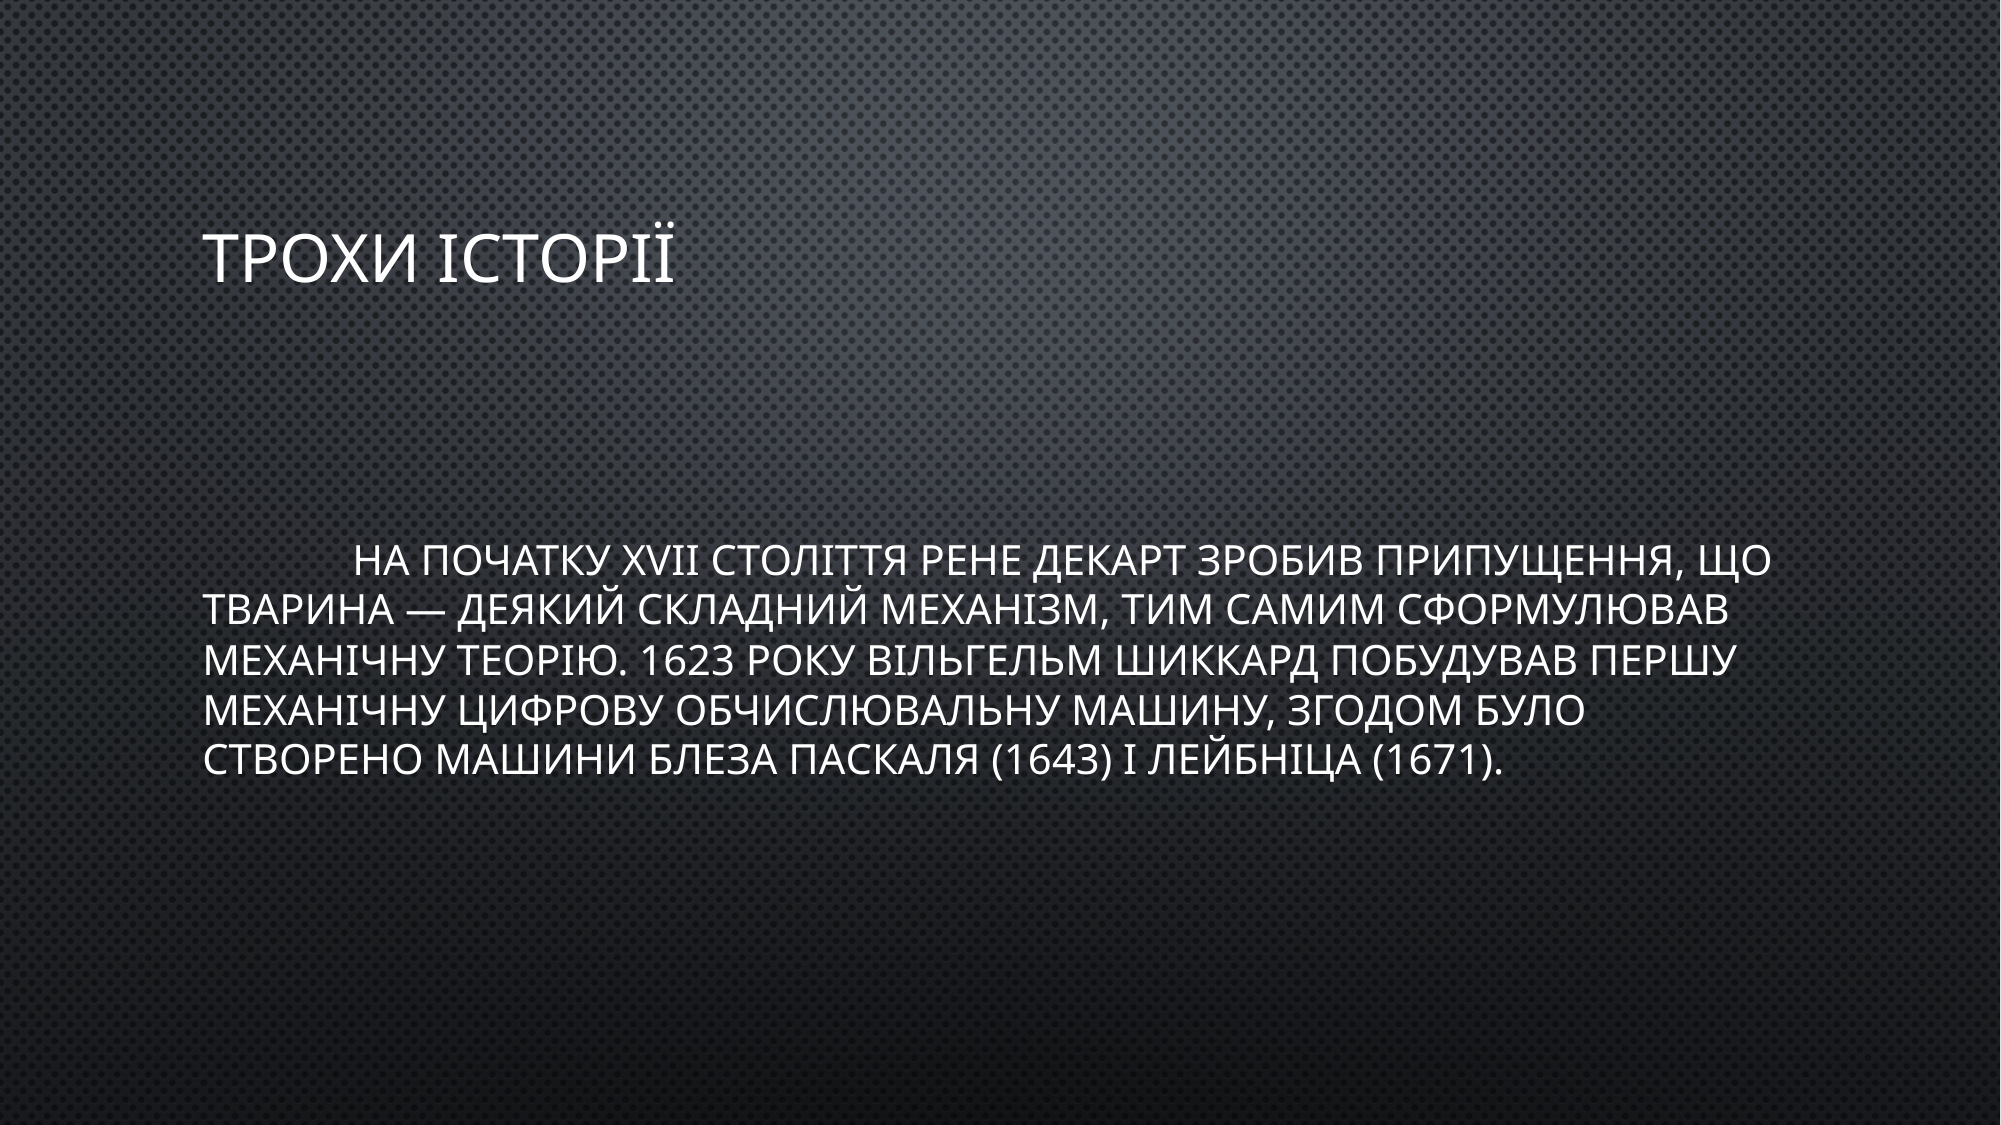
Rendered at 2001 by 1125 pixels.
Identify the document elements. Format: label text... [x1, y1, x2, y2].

title Трохи історії [187, 99, 1813, 413]
list На початку XVII століття Рене Декарт зробив припущення, що тварина — деякий складний механізм, тим самим сформулював механічну теорію. 1623 року Вільгельм Шиккард побудував першу механічну цифрову обчислювальну машину, згодом було створено машини Блеза Паскаля (1643) і Лейбніца (1671). [187, 437, 1813, 950]
